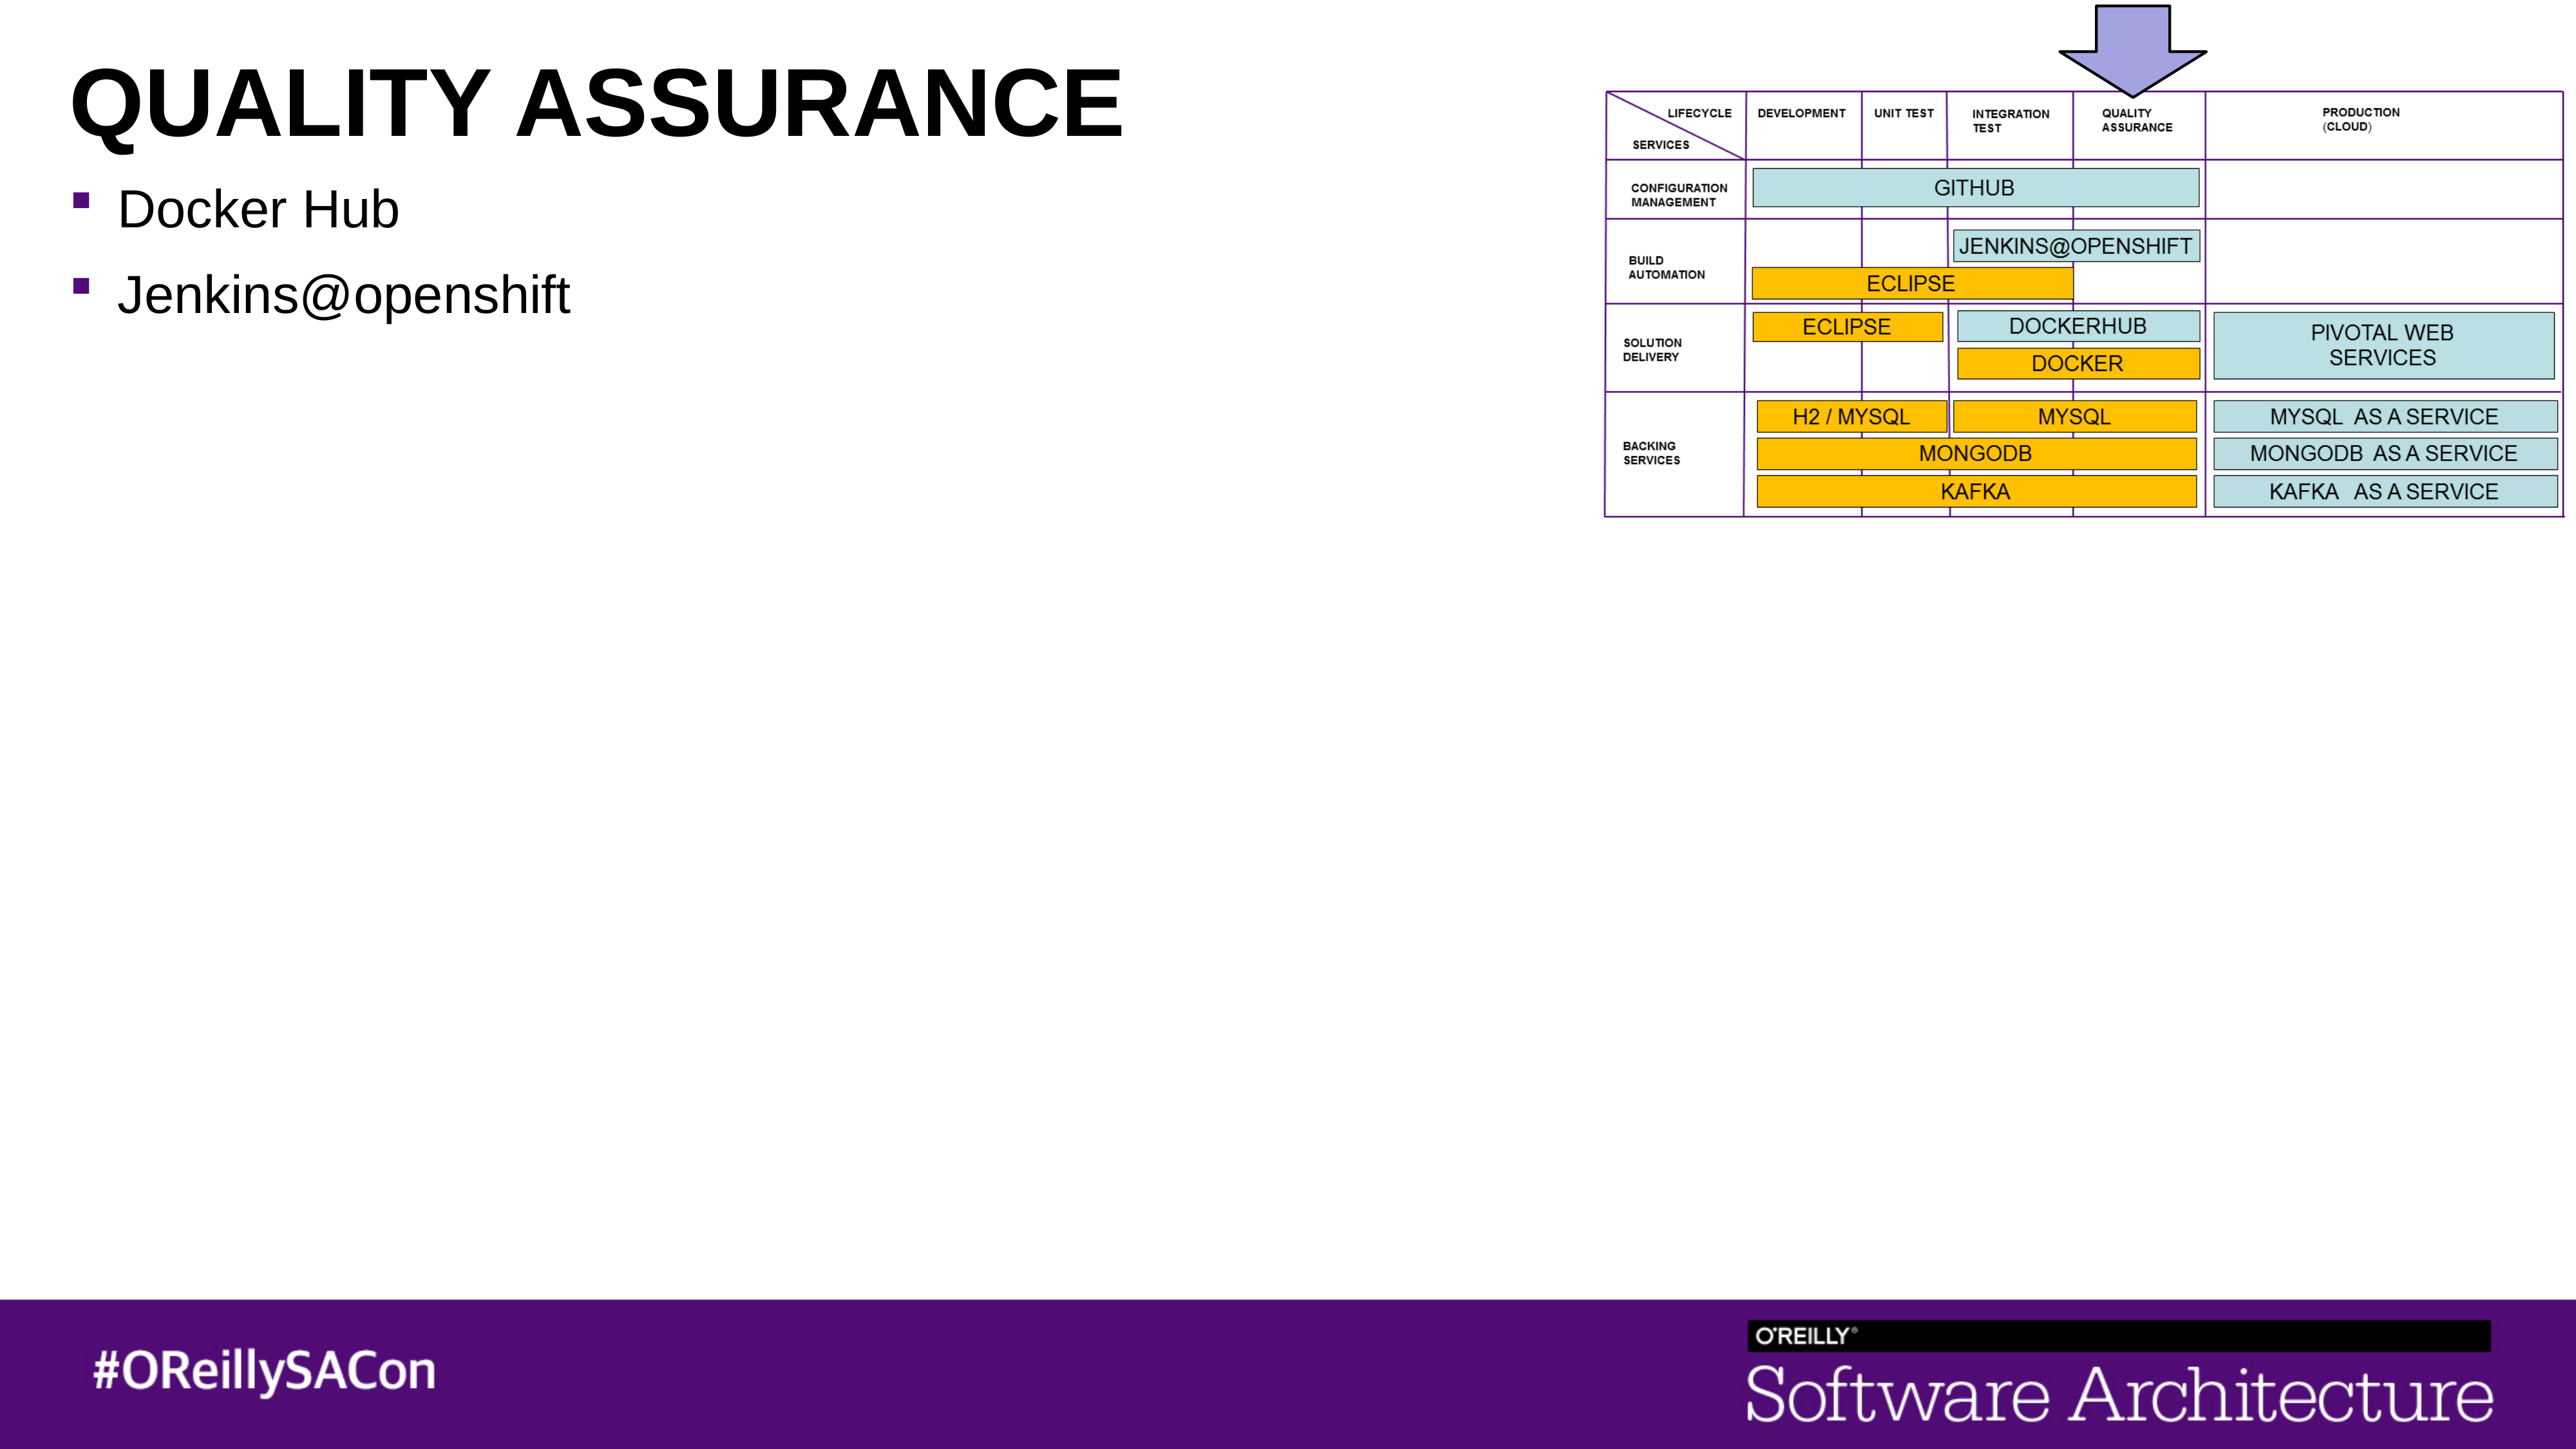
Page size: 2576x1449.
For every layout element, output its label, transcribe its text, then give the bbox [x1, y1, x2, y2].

list Docker Hub Jenkins@openshift [65, 177, 2510, 1304]
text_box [1602, 5, 2568, 521]
title QUALITY ASSURANCE [65, 25, 1599, 169]
picture [0, 0, 2576, 1449]
